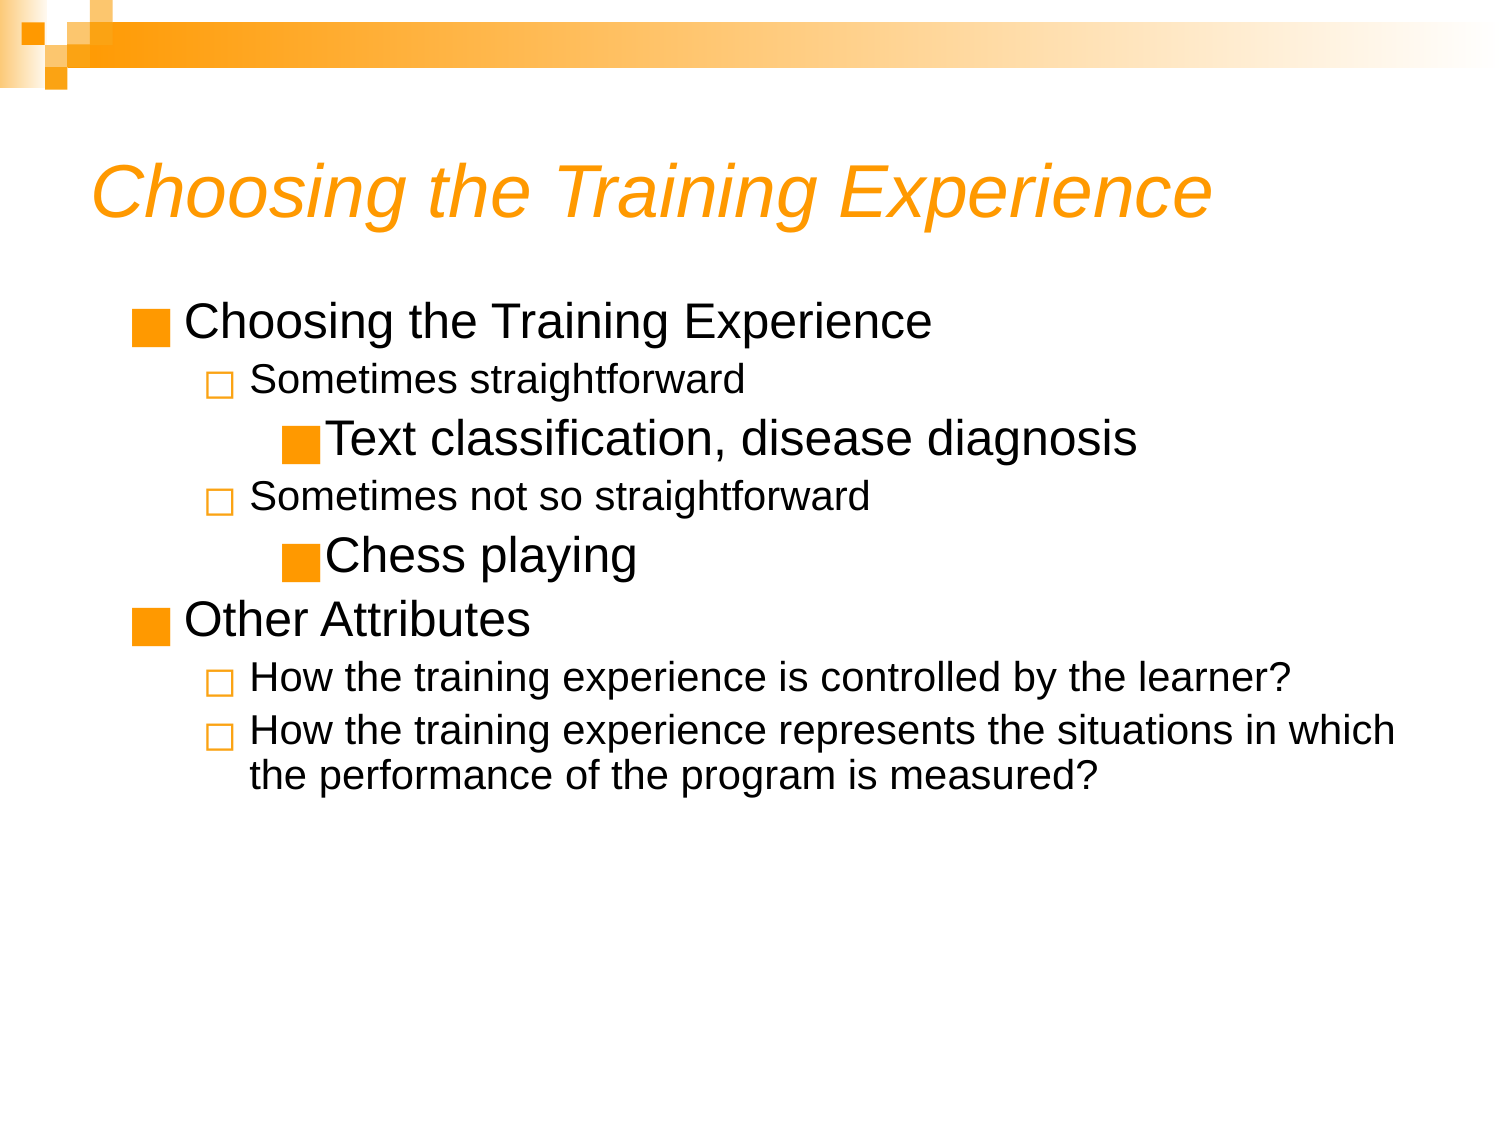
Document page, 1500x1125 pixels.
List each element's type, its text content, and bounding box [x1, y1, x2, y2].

title Choosing the Training Experience [75, 75, 1425, 300]
list Choosing the Training Experience Sometimes straightforward Text classification, disease diagnosis Sometimes not so straightforward Chess playing Other Attributes How the training experience is controlled by the learner? How the training experience represents the situations in which the performance of the program is measured? [112, 287, 1413, 1125]
